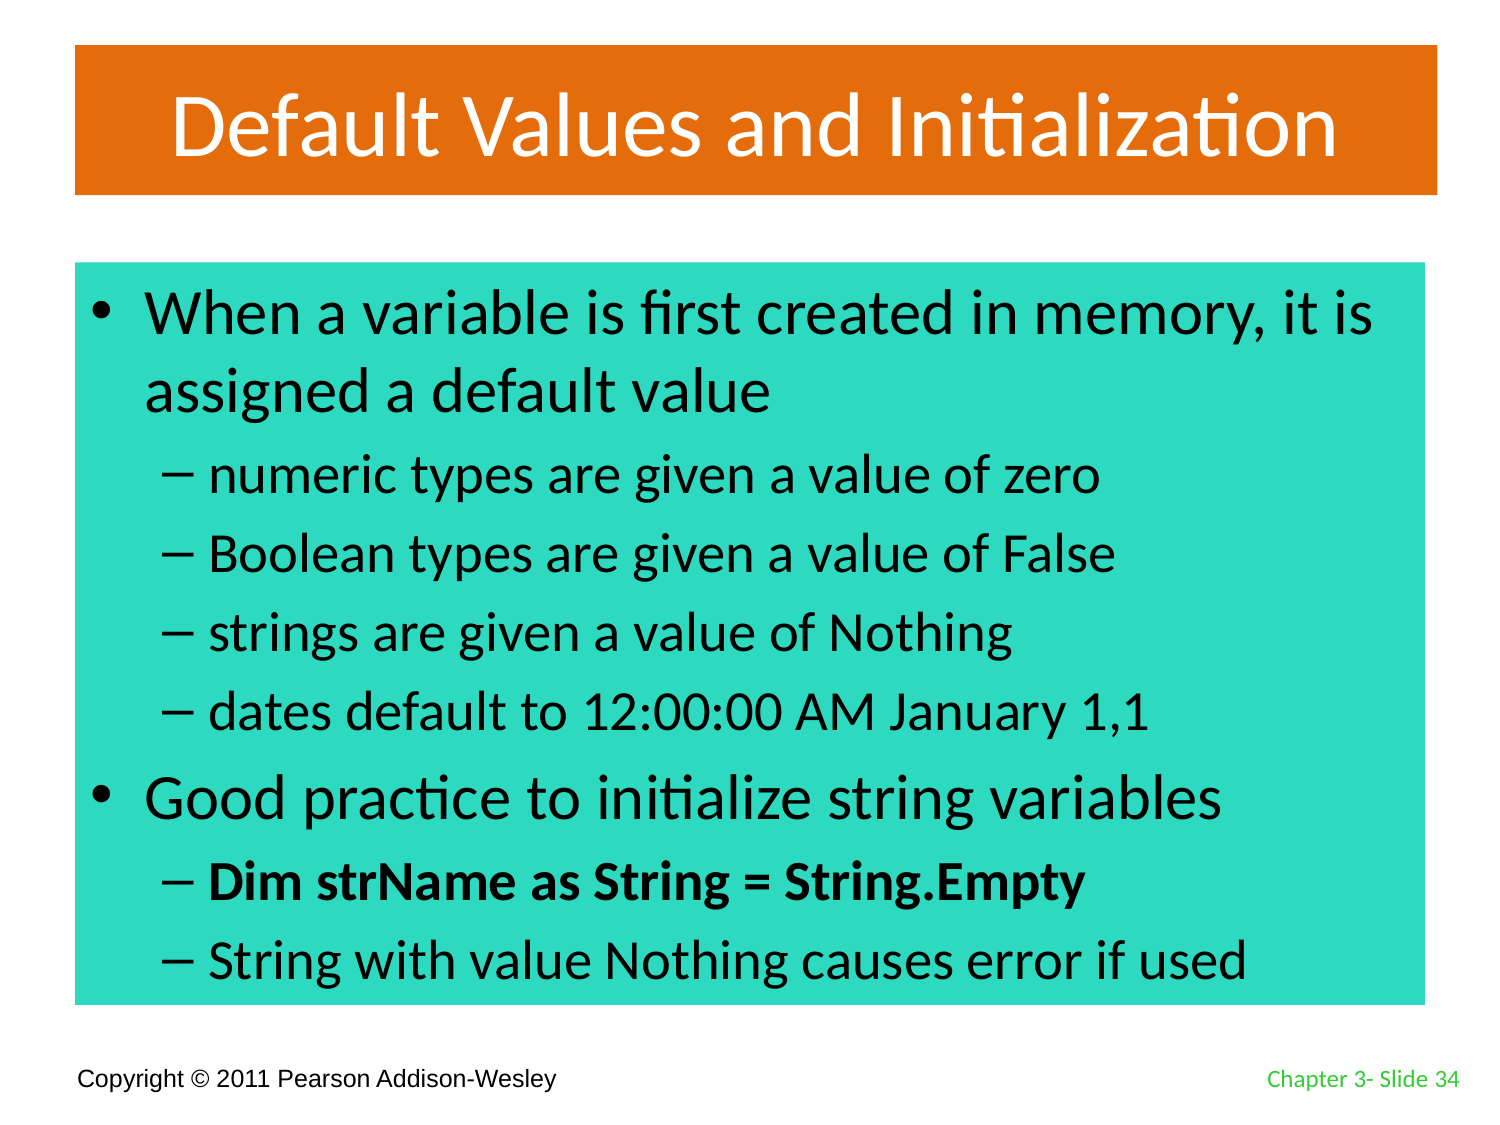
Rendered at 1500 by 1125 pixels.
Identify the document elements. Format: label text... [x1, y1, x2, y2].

list When a variable is first created in memory, it is assigned a default value numeric types are given a value of zero Boolean types are given a value of False strings are given a value of Nothing dates default to 12:00:00 AM January 1,1 Good practice to initialize string variables Dim strName as String = String.Empty String with value Nothing causes error if used [75, 262, 1425, 1005]
slide_number Chapter 3- Slide 34 [1162, 1024, 1476, 1101]
title Default Values and Initialization [75, 45, 1438, 196]
